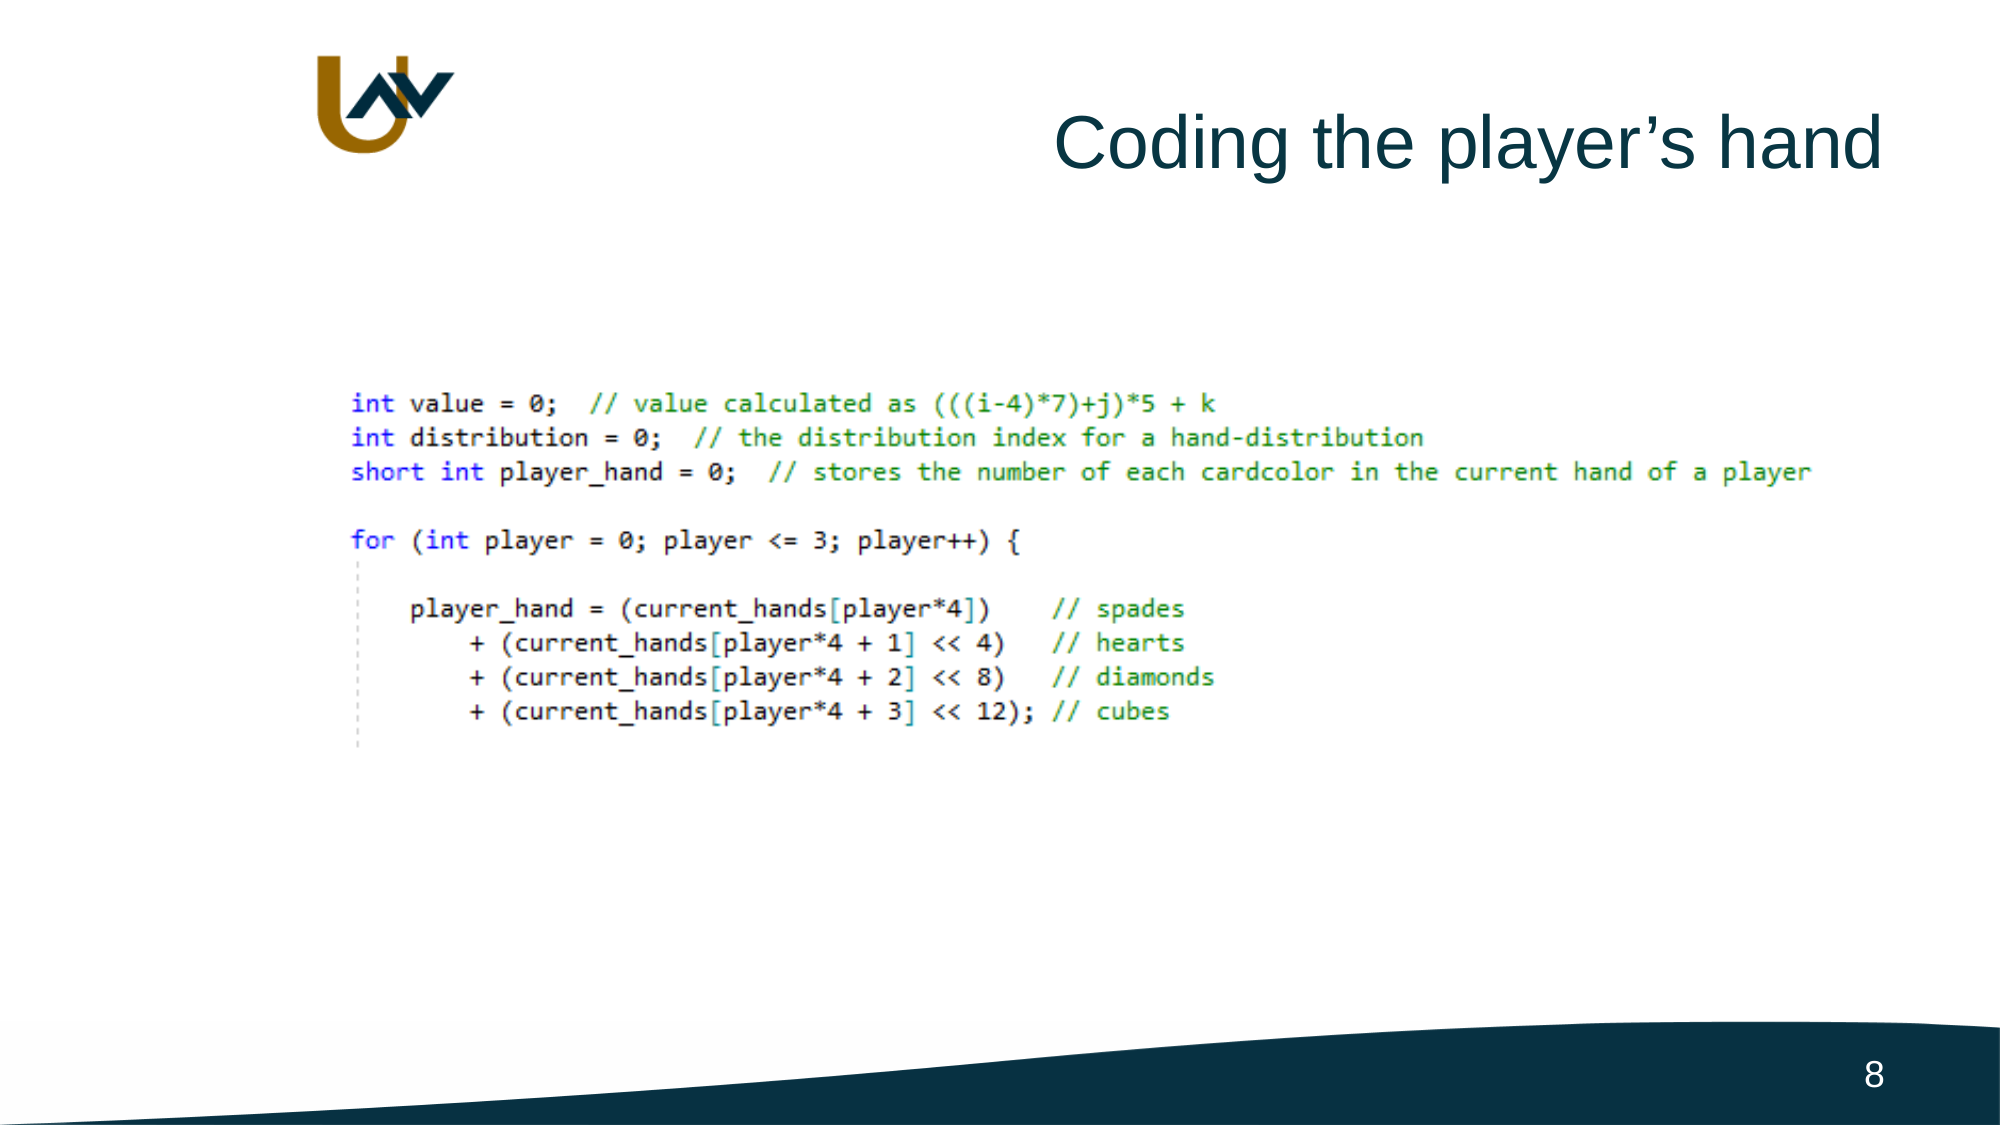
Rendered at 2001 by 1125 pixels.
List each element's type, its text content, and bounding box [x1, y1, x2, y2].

picture [302, 44, 474, 173]
slide_number 8 [1433, 1042, 1900, 1103]
picture [0, 1021, 2000, 1125]
picture [321, 374, 1839, 751]
title Coding the player’s hand [99, 45, 1900, 233]
